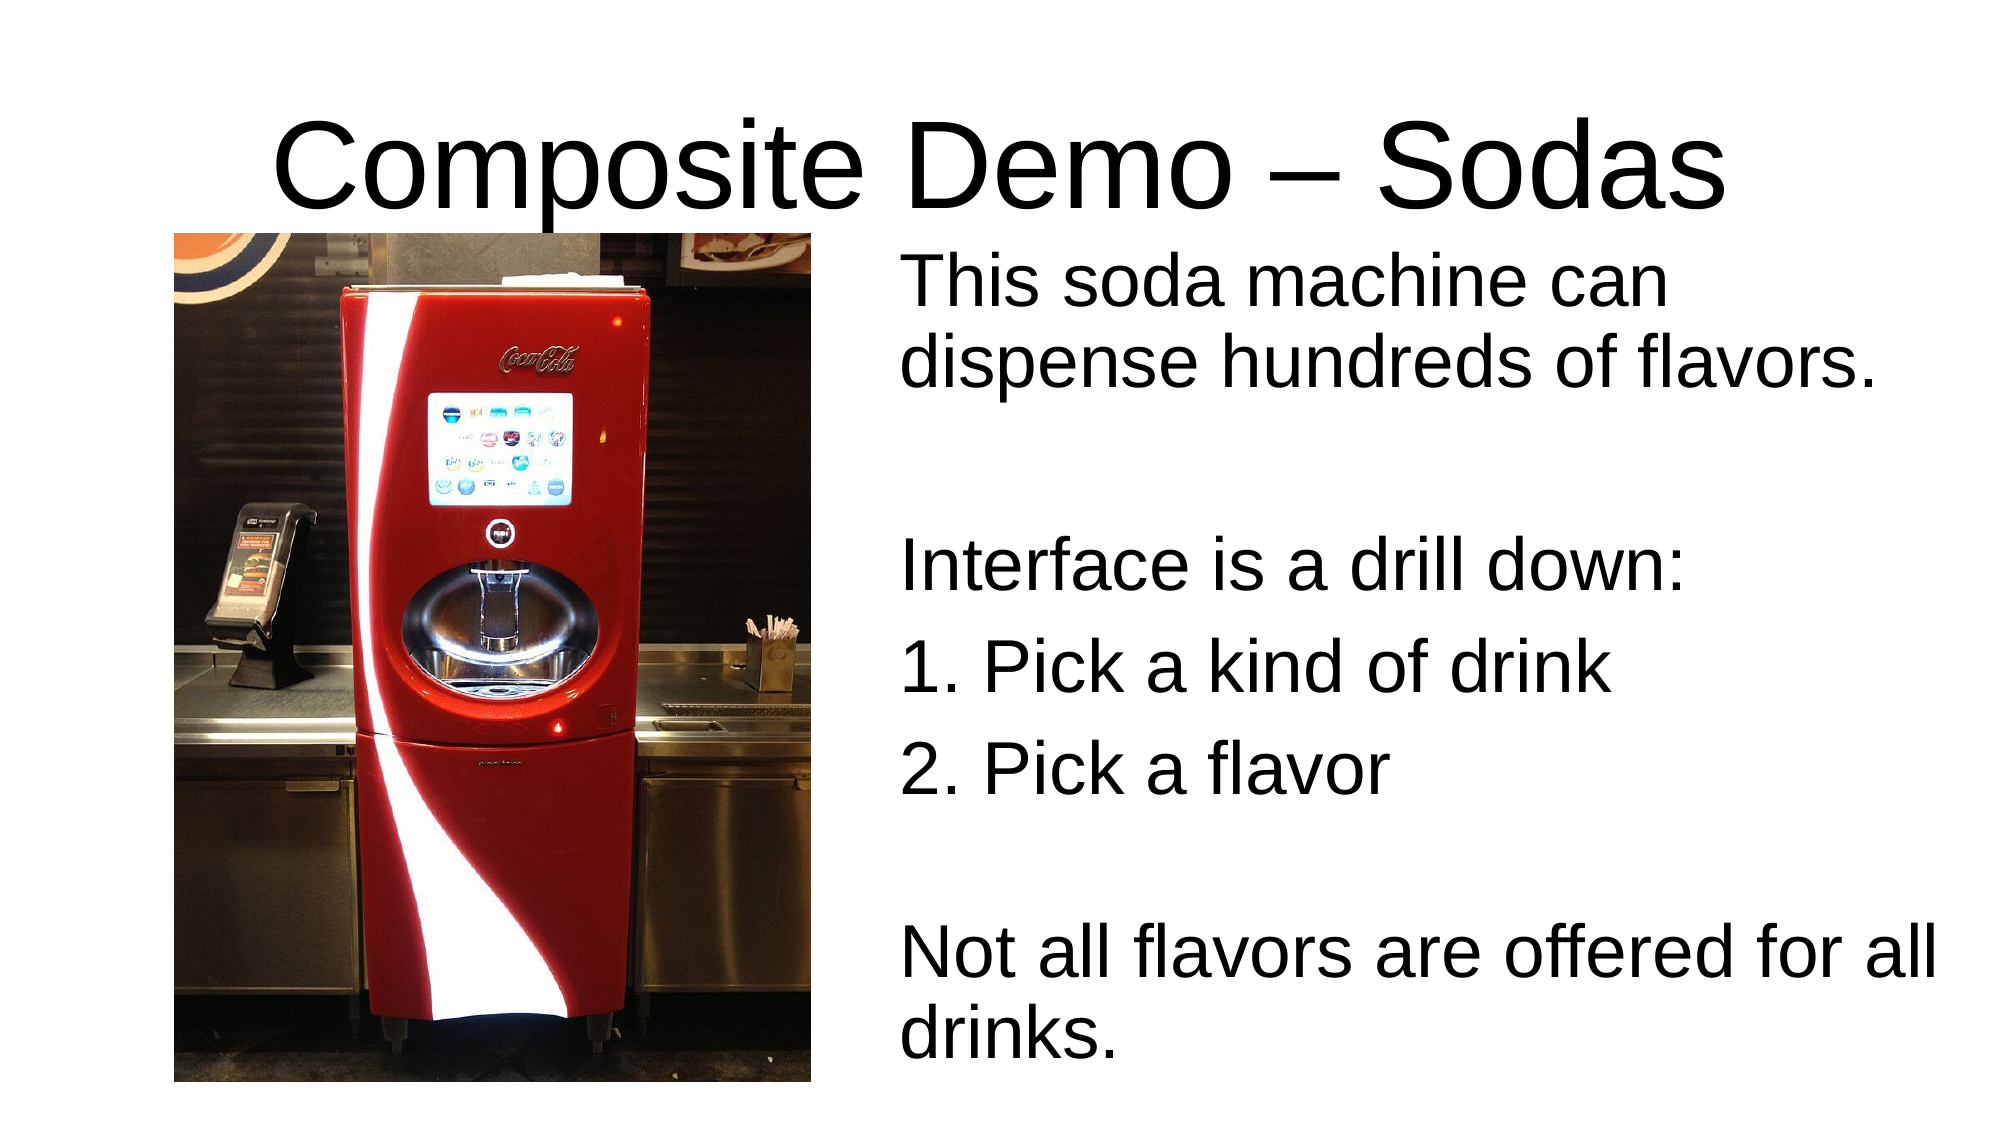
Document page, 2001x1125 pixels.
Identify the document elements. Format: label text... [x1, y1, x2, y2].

picture [174, 233, 811, 1082]
title Composite Demo – Sodas [137, 59, 1863, 278]
list This soda machine can dispense hundreds of flavors. Interface is a drill down: 1. Pick a kind of drink 2. Pick a flavor Not all flavors are offered for all drinks. [884, 233, 1960, 1082]
